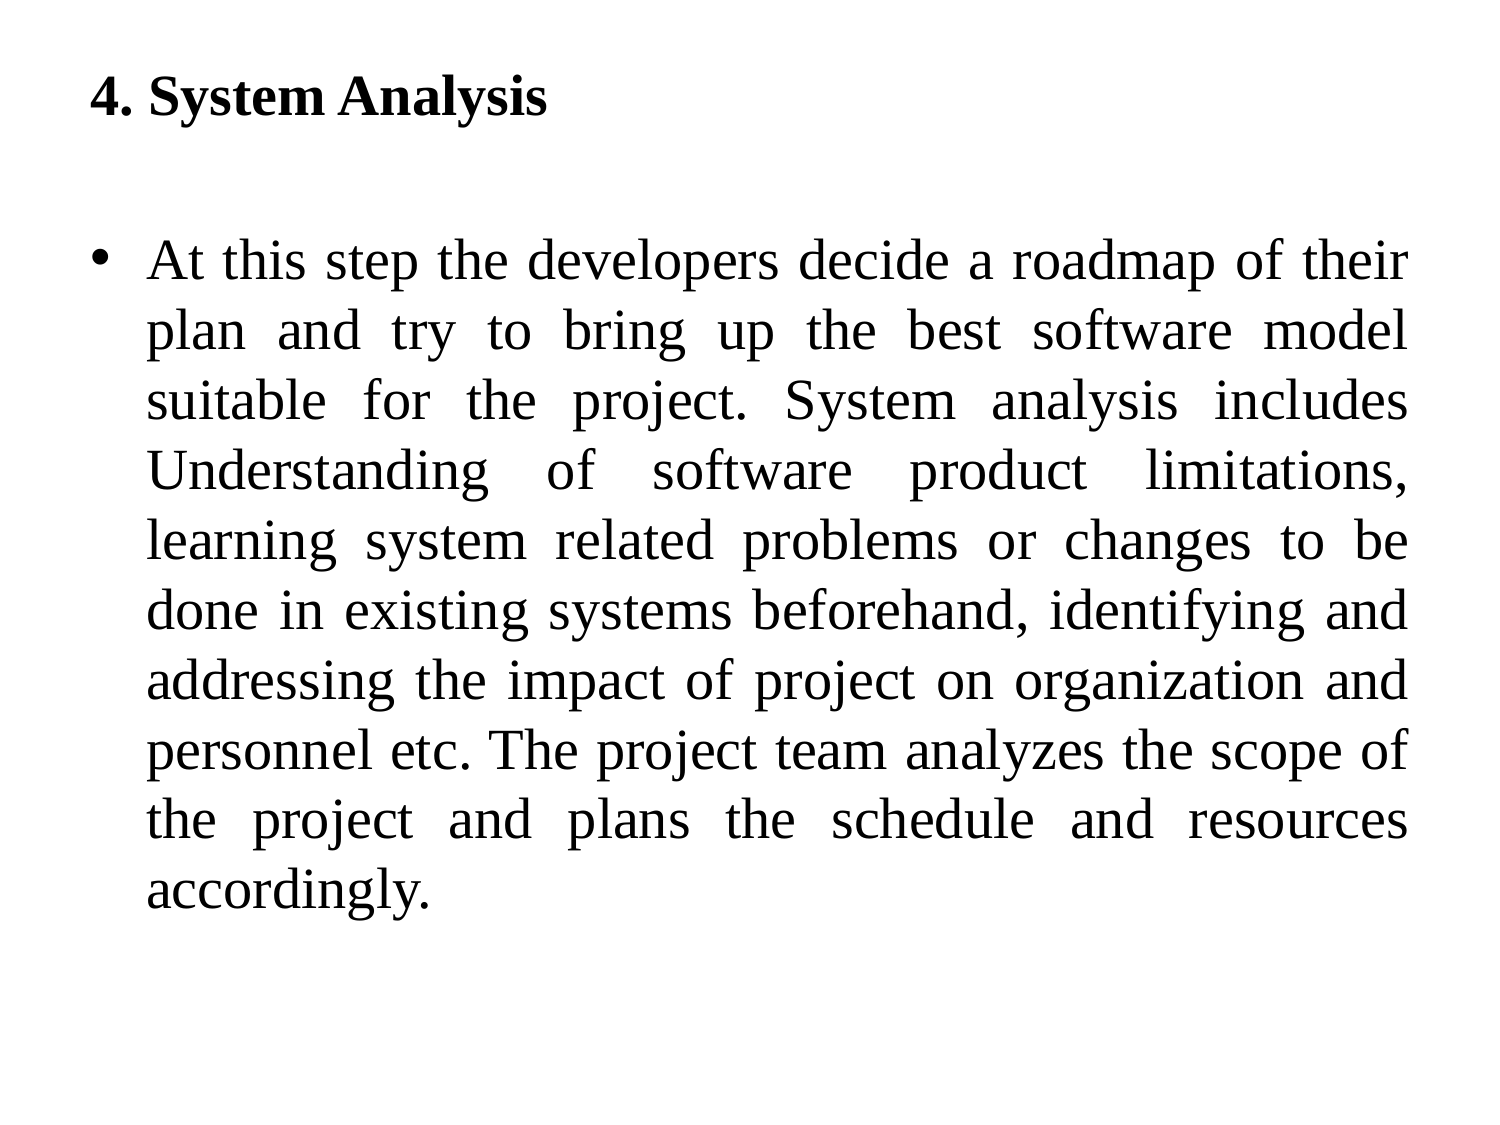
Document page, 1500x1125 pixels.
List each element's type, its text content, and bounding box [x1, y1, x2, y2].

list 4. System Analysis At this step the developers decide a roadmap of their plan and try to bring up the best software model suitable for the project. System analysis includes Understanding of software product limitations, learning system related problems or changes to be done in existing systems beforehand, identifying and addressing the impact of project on organization and personnel etc. The project team analyzes the scope of the project and plans the schedule and resources accordingly. [75, 50, 1425, 793]
